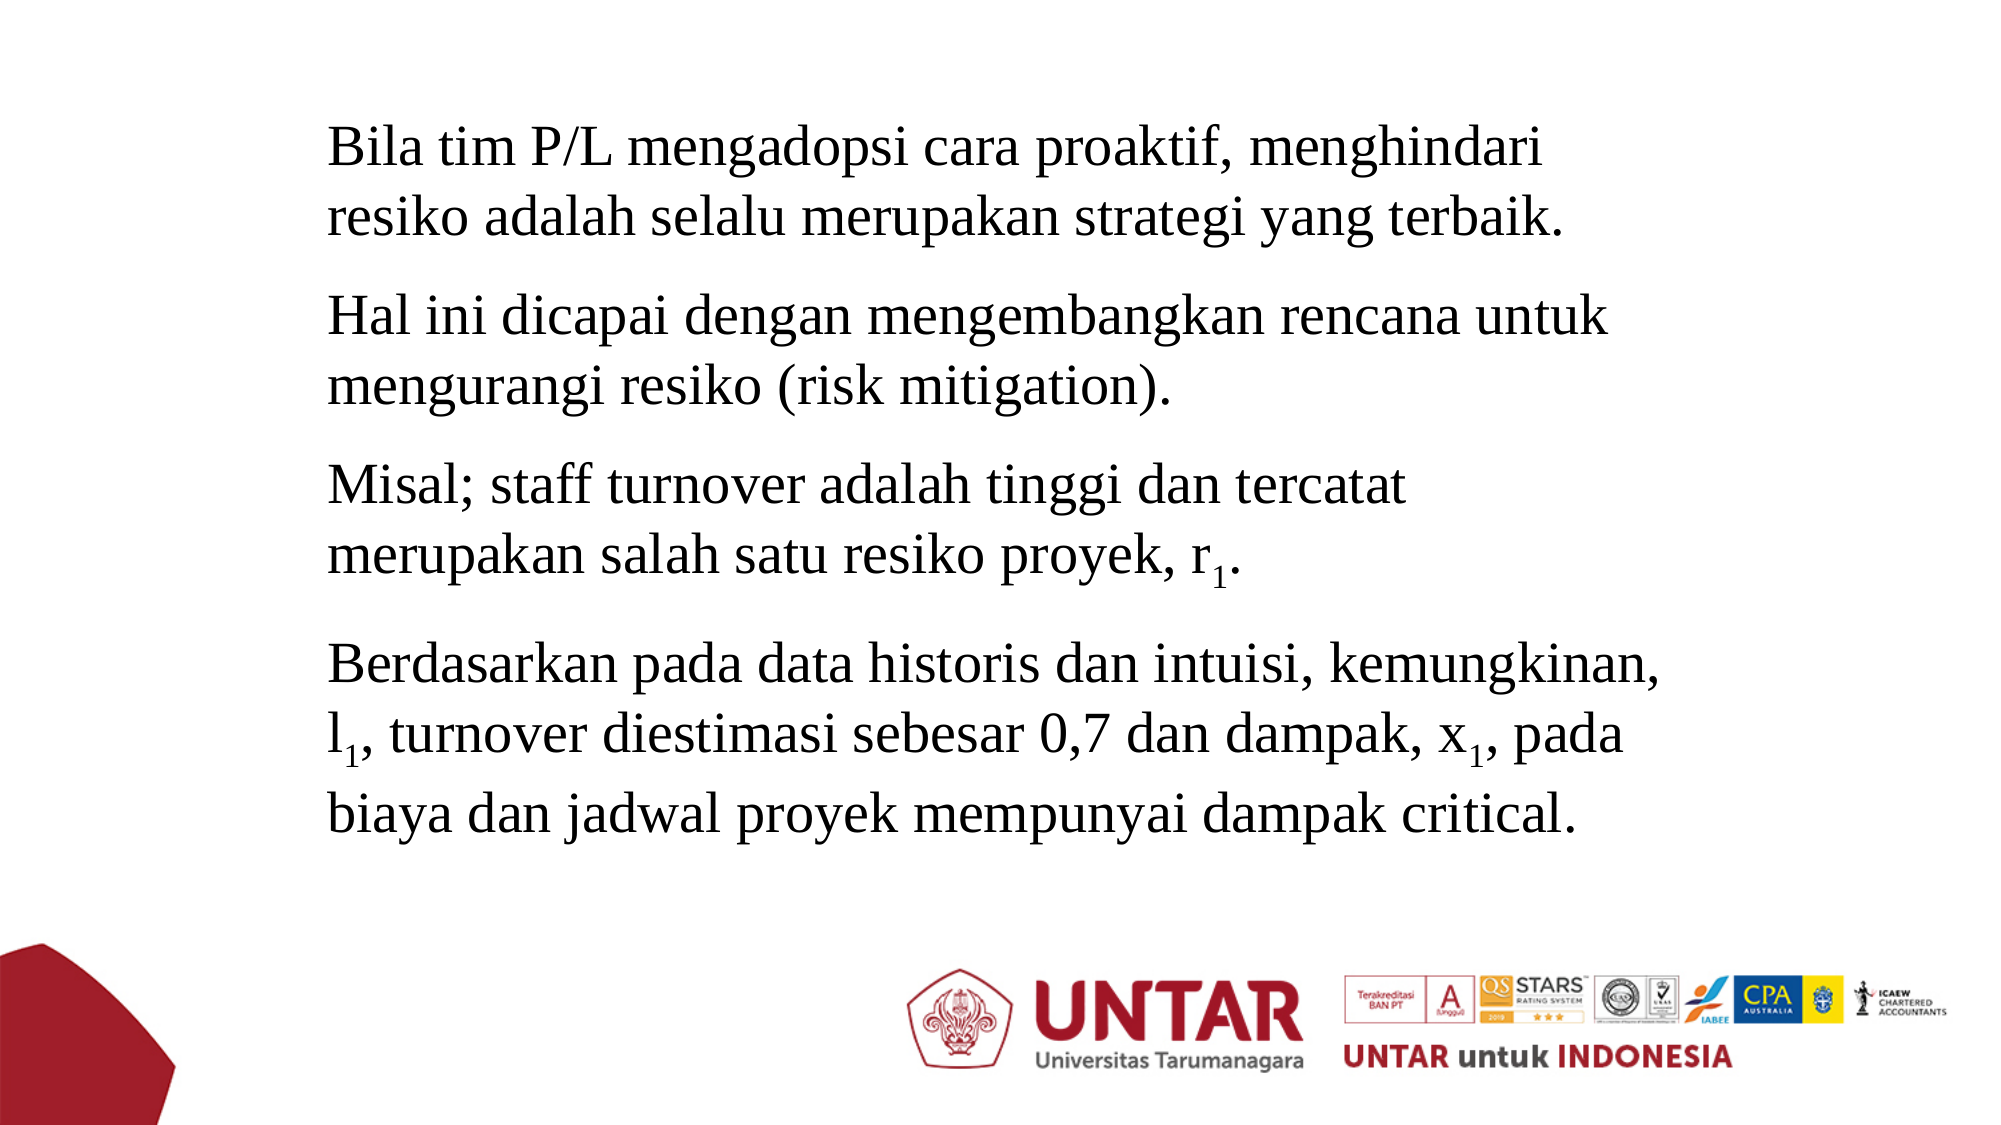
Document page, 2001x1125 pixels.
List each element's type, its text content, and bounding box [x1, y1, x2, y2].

picture [0, 0, 2001, 1125]
text_box Bila tim P/L mengadopsi cara proaktif, menghindari resiko adalah selalu merupakan strategi yang terbaik. Hal ini dicapai dengan mengembangkan rencana untuk mengurangi resiko (risk mitigation). Misal; staff turnover adalah tinggi dan tercatat merupakan salah satu resiko proyek, r1. Berdasarkan pada data historis dan intuisi, kemungkinan, l1, turnover diestimasi sebesar 0,7 dan dampak, x1, pada biaya dan jadwal proyek mempunyai dampak critical. [312, 99, 1688, 852]
